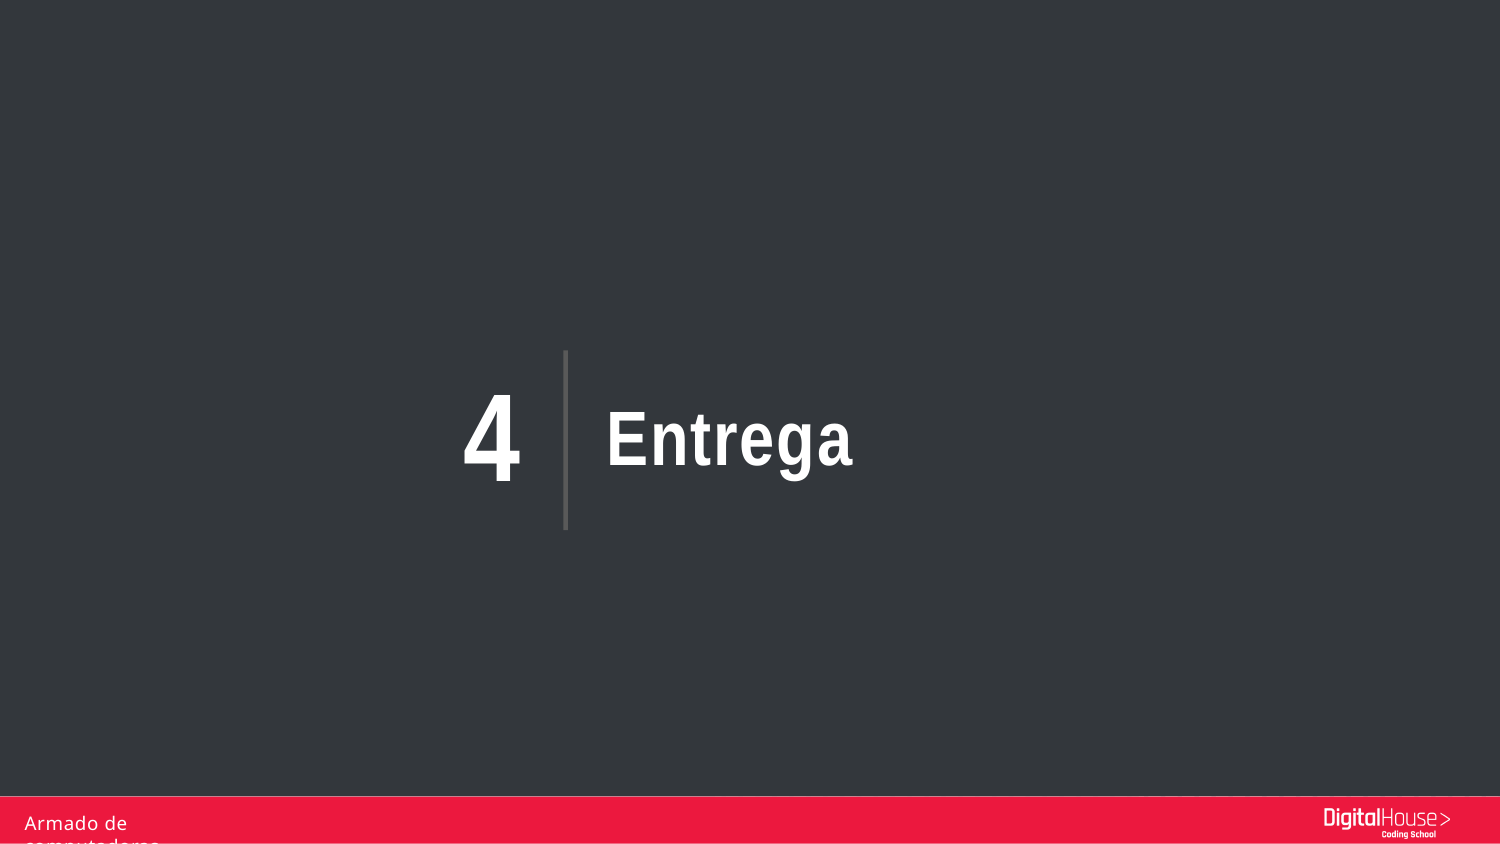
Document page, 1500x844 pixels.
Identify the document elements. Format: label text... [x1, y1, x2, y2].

footer Armado de computadoras [22, 808, 256, 844]
text_box [563, 350, 568, 531]
text_box Entrega [604, 388, 858, 481]
picture [1324, 808, 1450, 839]
text_box 4 [461, 356, 534, 507]
